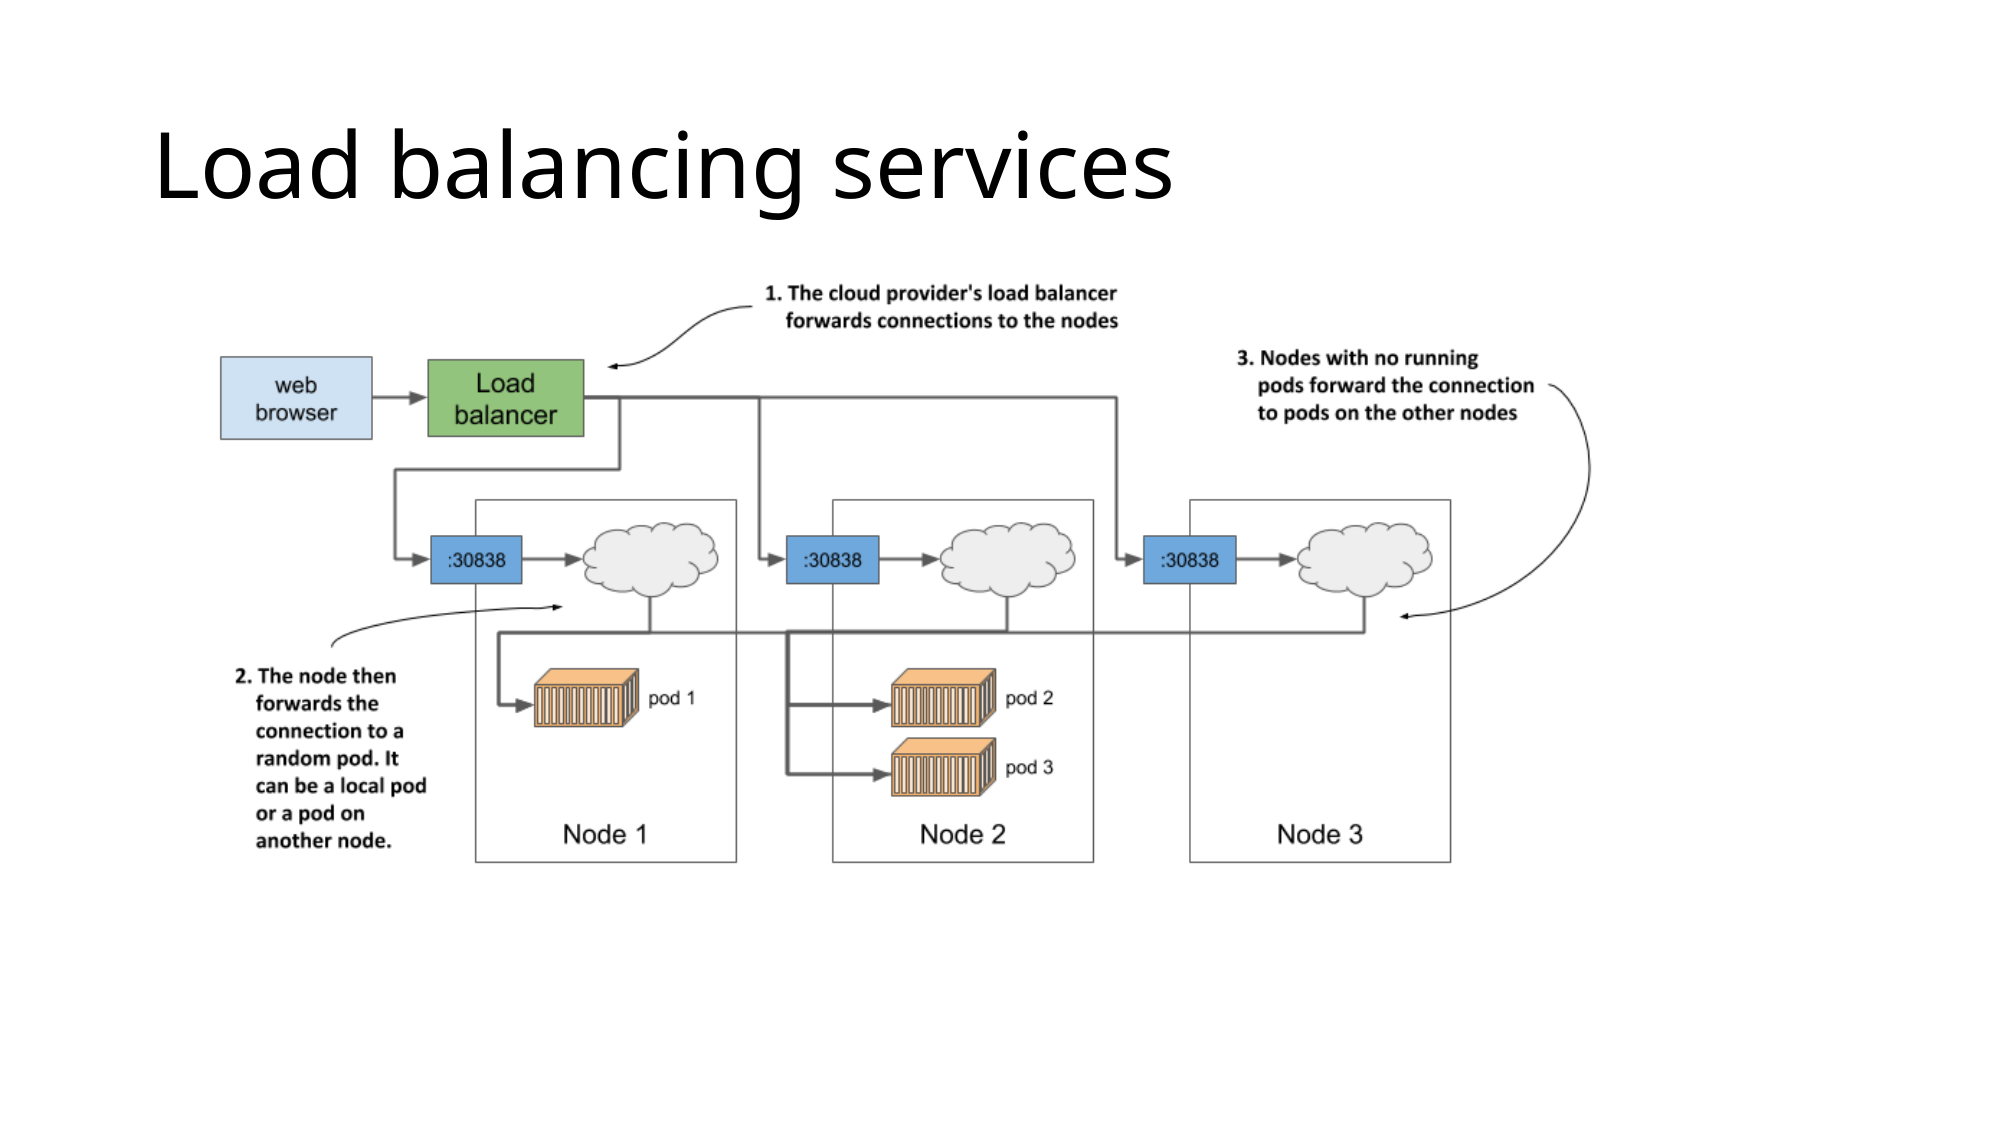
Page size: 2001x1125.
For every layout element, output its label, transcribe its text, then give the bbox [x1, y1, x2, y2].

picture [216, 277, 1620, 895]
title Load balancing services [137, 59, 1863, 278]
